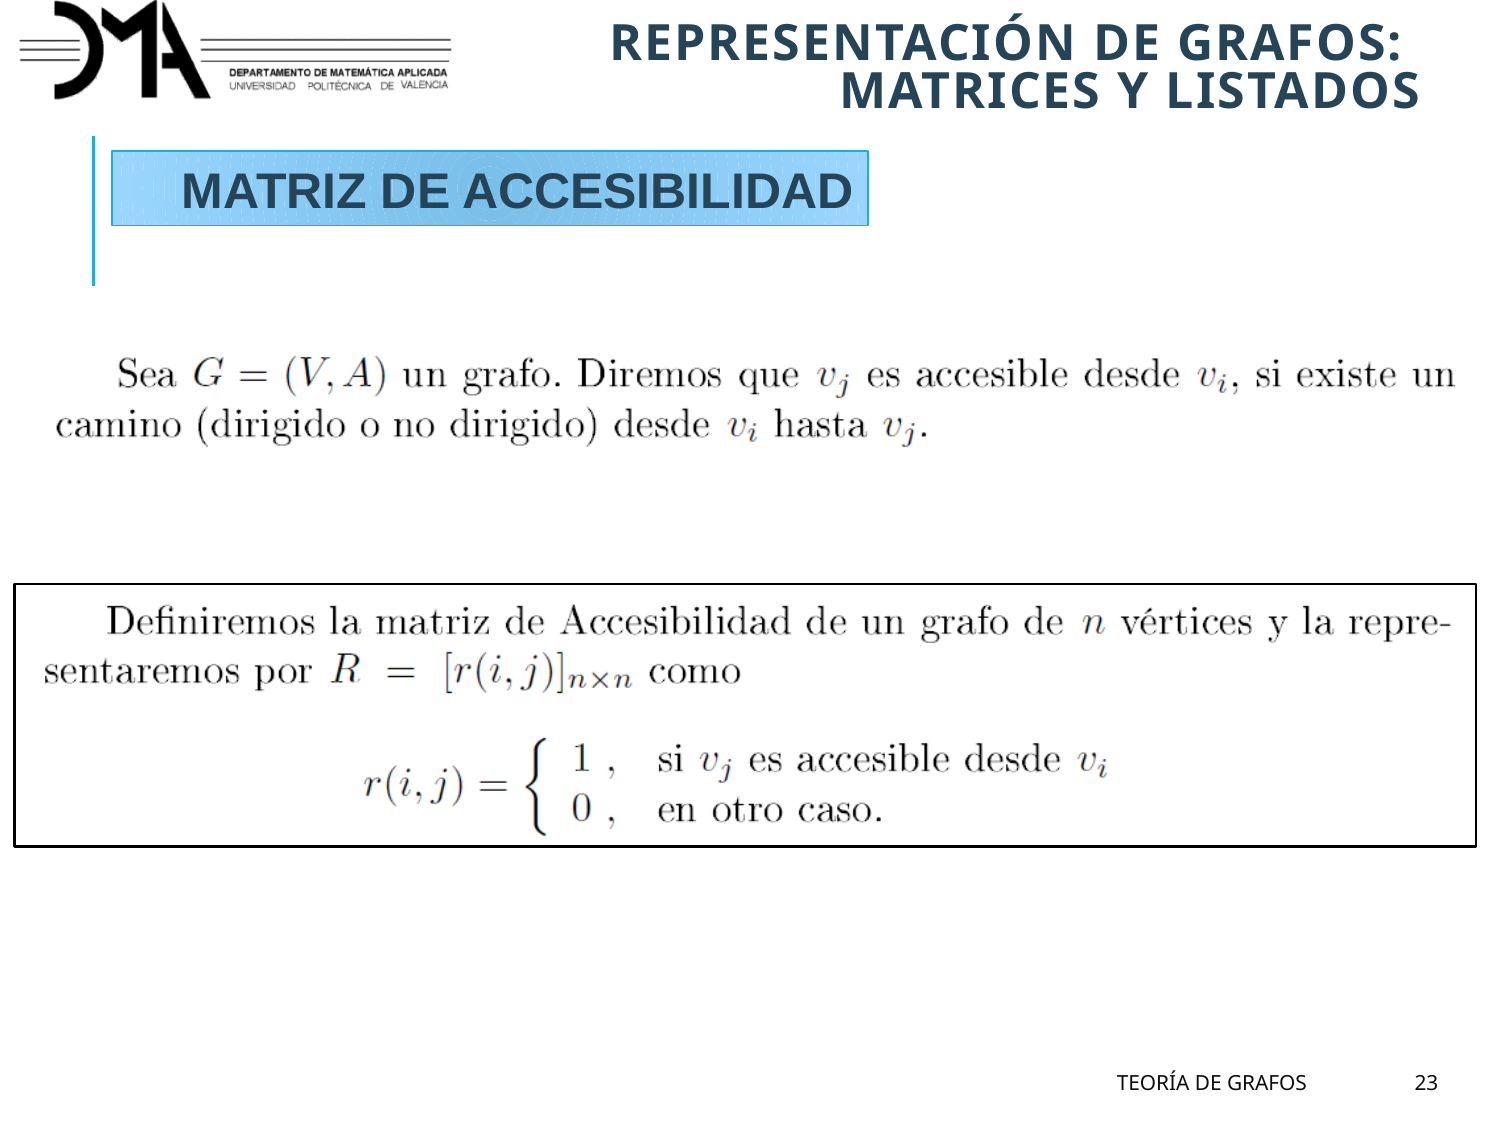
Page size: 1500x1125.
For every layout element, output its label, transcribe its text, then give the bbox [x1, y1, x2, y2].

text_box MATRIZ DE ACCESIBILIDAD [111, 150, 869, 226]
text_box Representación de grafos: Matrices y listados [549, 0, 1436, 126]
footer Teoría de Grafos [595, 1061, 1322, 1107]
picture [48, 351, 1475, 459]
picture [15, 584, 1475, 846]
slide_number 23 [1333, 1061, 1454, 1107]
picture [17, 0, 455, 103]
